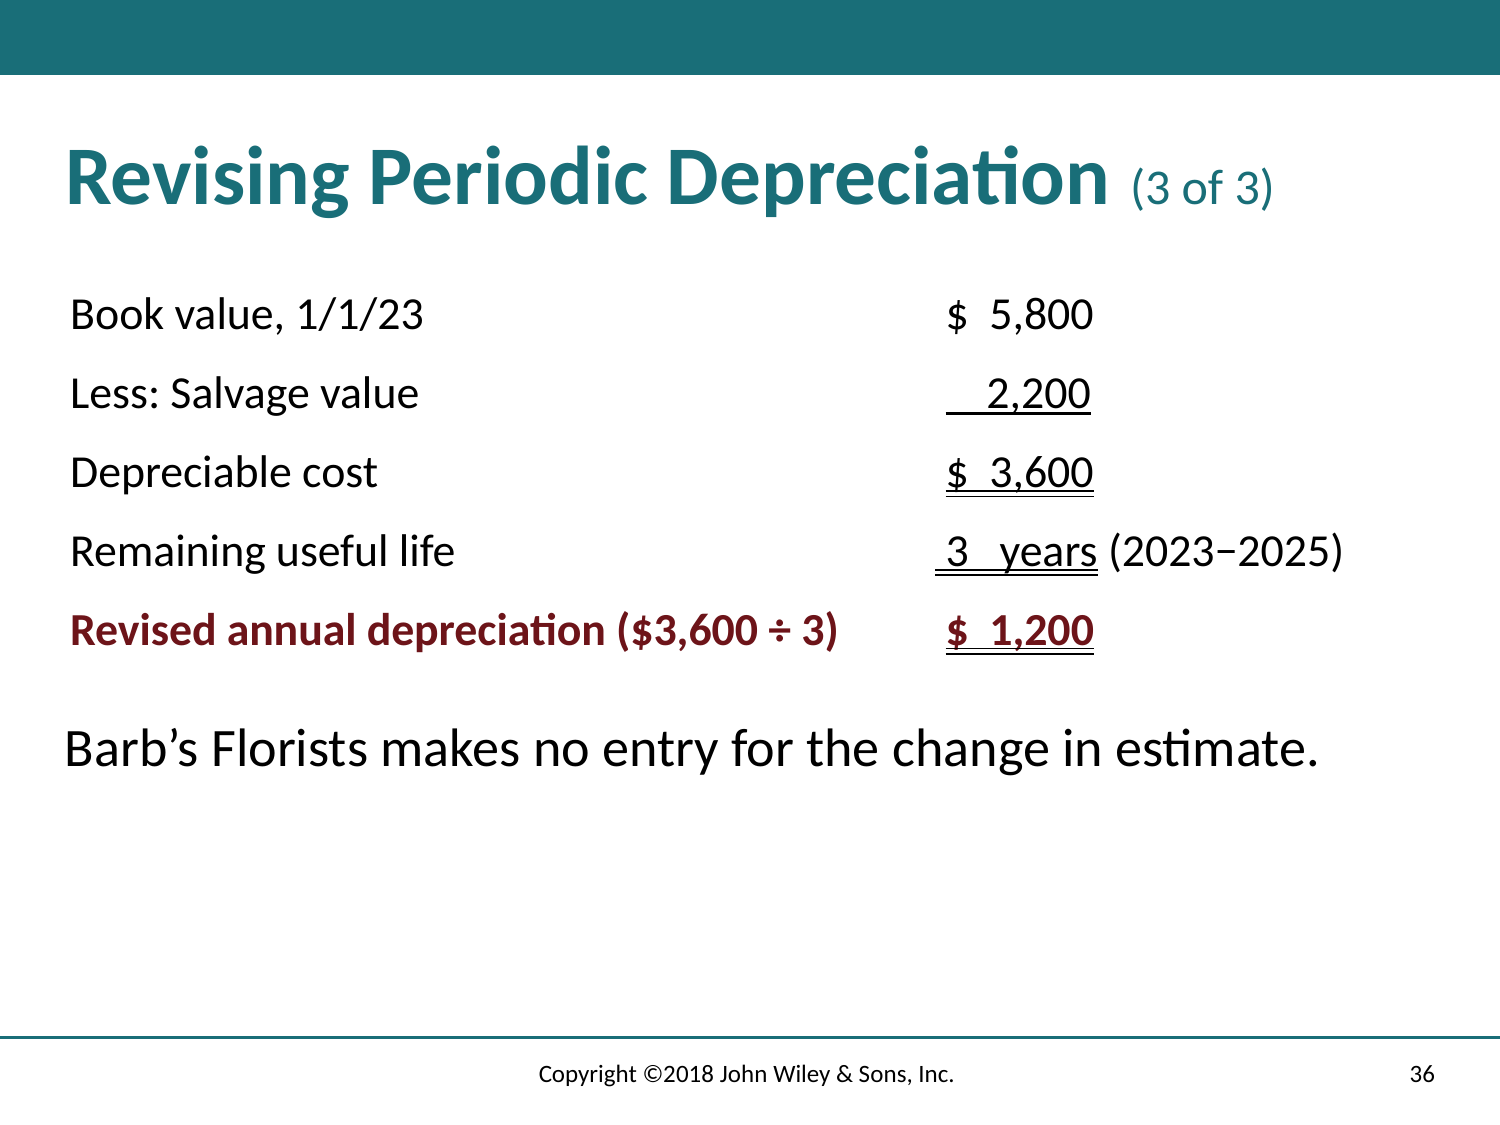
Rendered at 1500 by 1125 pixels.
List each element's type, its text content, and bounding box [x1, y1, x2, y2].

slide_number 36 [1059, 1042, 1450, 1103]
table_cell 2,200 [853, 341, 1375, 420]
table_cell Depreciable cost [70, 420, 853, 499]
table_cell Less: Salvage value [70, 341, 853, 420]
table_cell $ 1,200 [853, 578, 1375, 657]
table_header Book value, 1/1/23 [70, 262, 853, 341]
table_cell Revised annual depreciation ($3,600 ÷ 3) [70, 578, 853, 657]
title Revising Periodic Depreciation (3 of 3) [50, 125, 1450, 235]
footer Copyright ©2018 John Wiley & Sons, Inc. [496, 1042, 1004, 1103]
table_cell 3 years (2023−2025) [853, 499, 1375, 578]
table_header $ 5,800 [853, 262, 1375, 341]
table_cell Remaining useful life [70, 499, 853, 578]
table_cell $ 3,600 [853, 420, 1375, 499]
list Barb’s Florists makes no entry for the change in estimate. [50, 712, 1450, 800]
